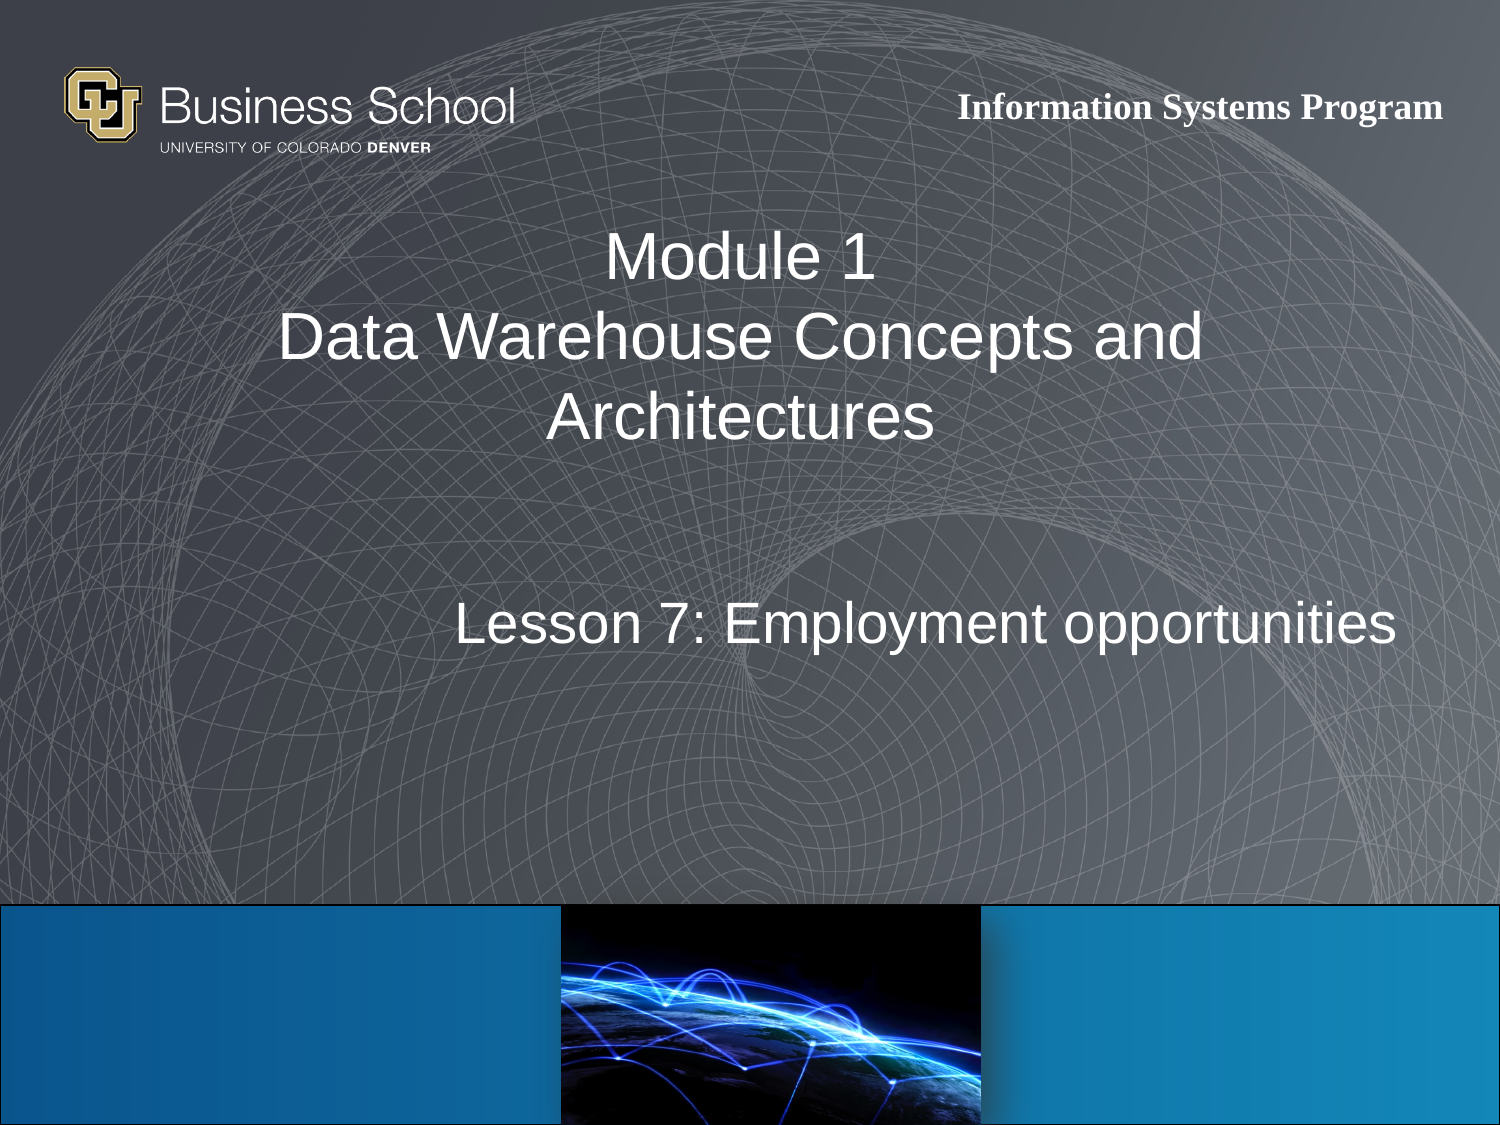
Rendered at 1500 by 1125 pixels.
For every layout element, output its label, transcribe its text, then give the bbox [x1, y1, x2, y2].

subtitle Lesson 7: Employment opportunities [311, 585, 1400, 861]
picture [0, 0, 1500, 904]
title Module 1 Data Warehouse Concepts and Architectures [134, 212, 1348, 401]
picture [561, 905, 981, 1125]
